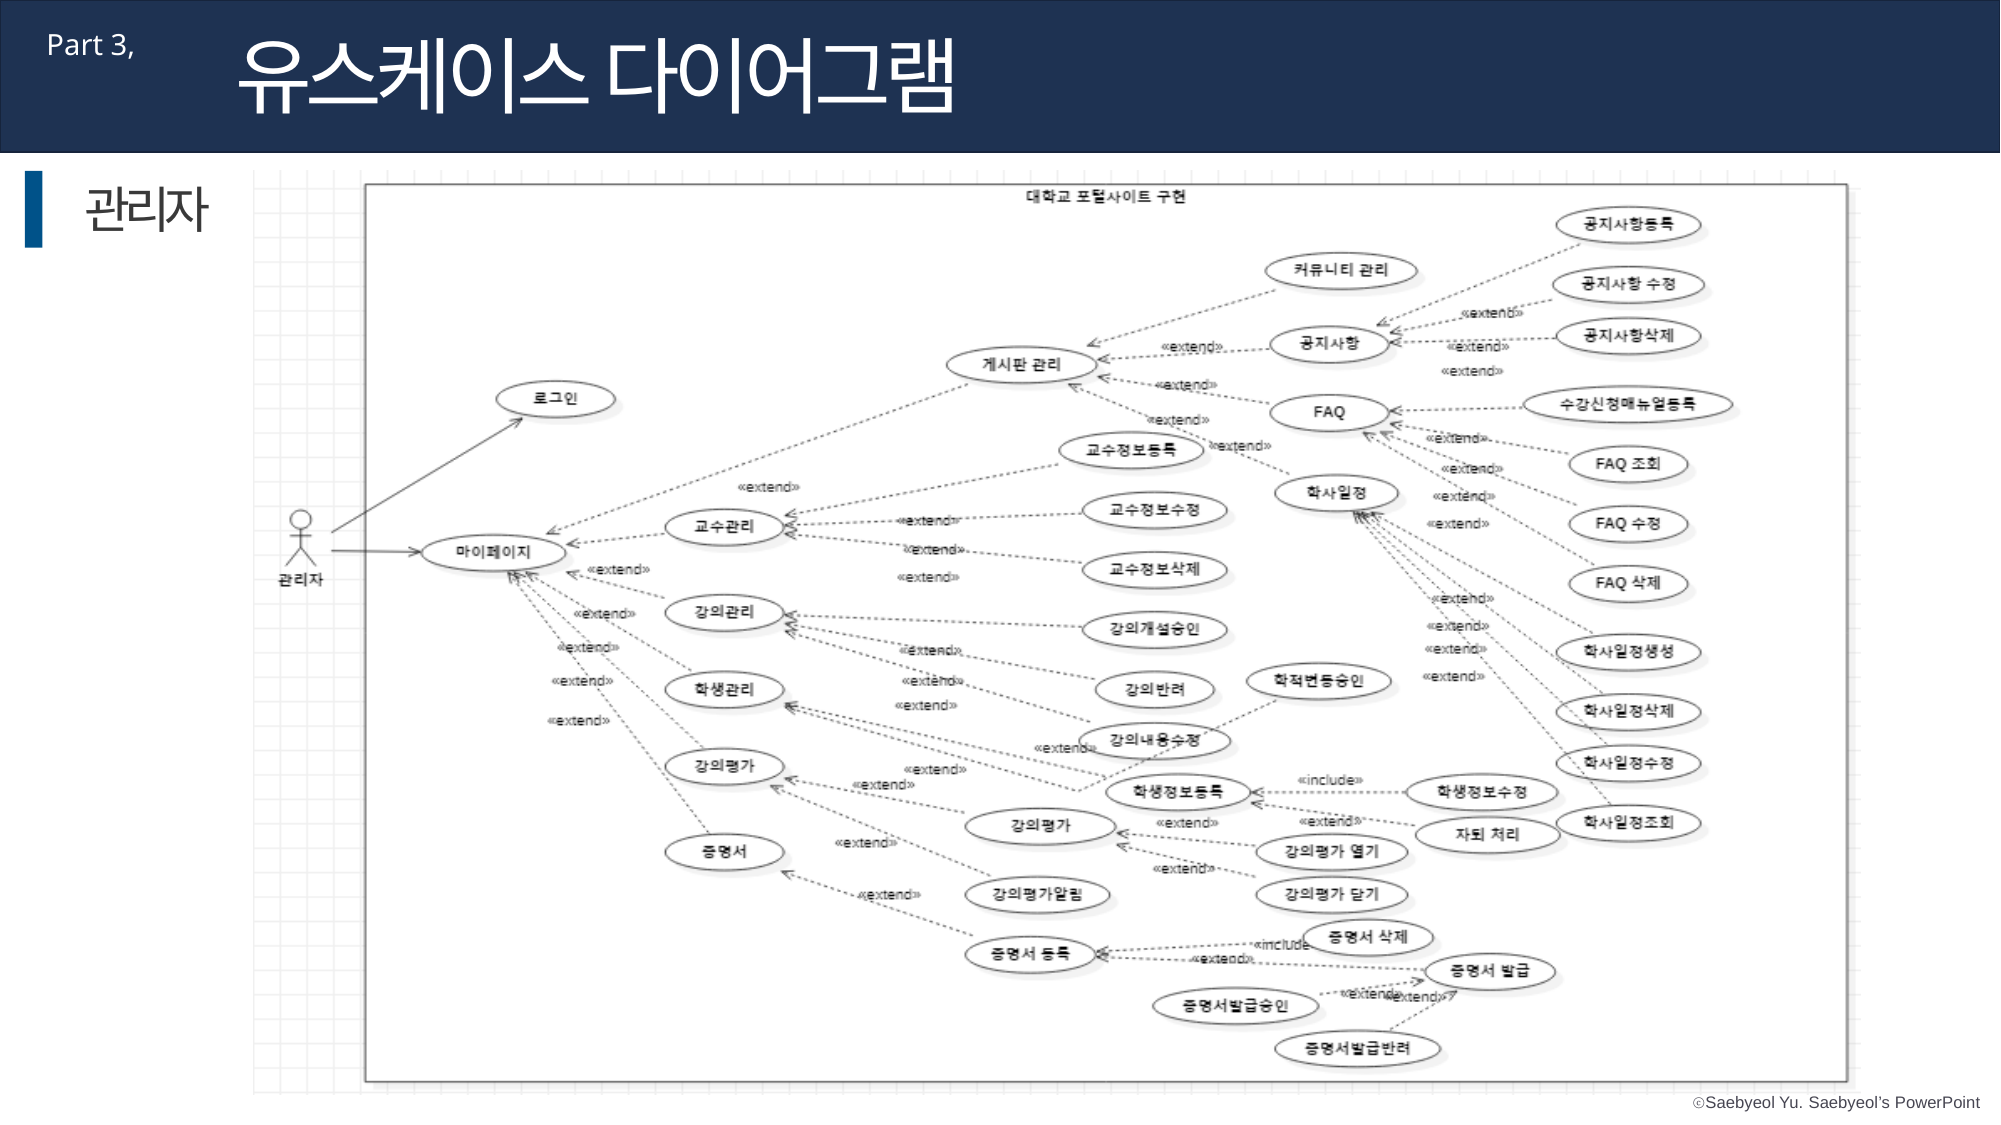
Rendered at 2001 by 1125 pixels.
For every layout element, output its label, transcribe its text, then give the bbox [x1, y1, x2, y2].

text_box 유스케이스 다이어그램 [220, 16, 977, 132]
text_box Part 3, [31, 19, 158, 69]
text_box 관리자 [70, 171, 226, 247]
picture [252, 170, 1861, 1095]
text_box [0, 0, 2000, 153]
text_box [24, 170, 43, 249]
